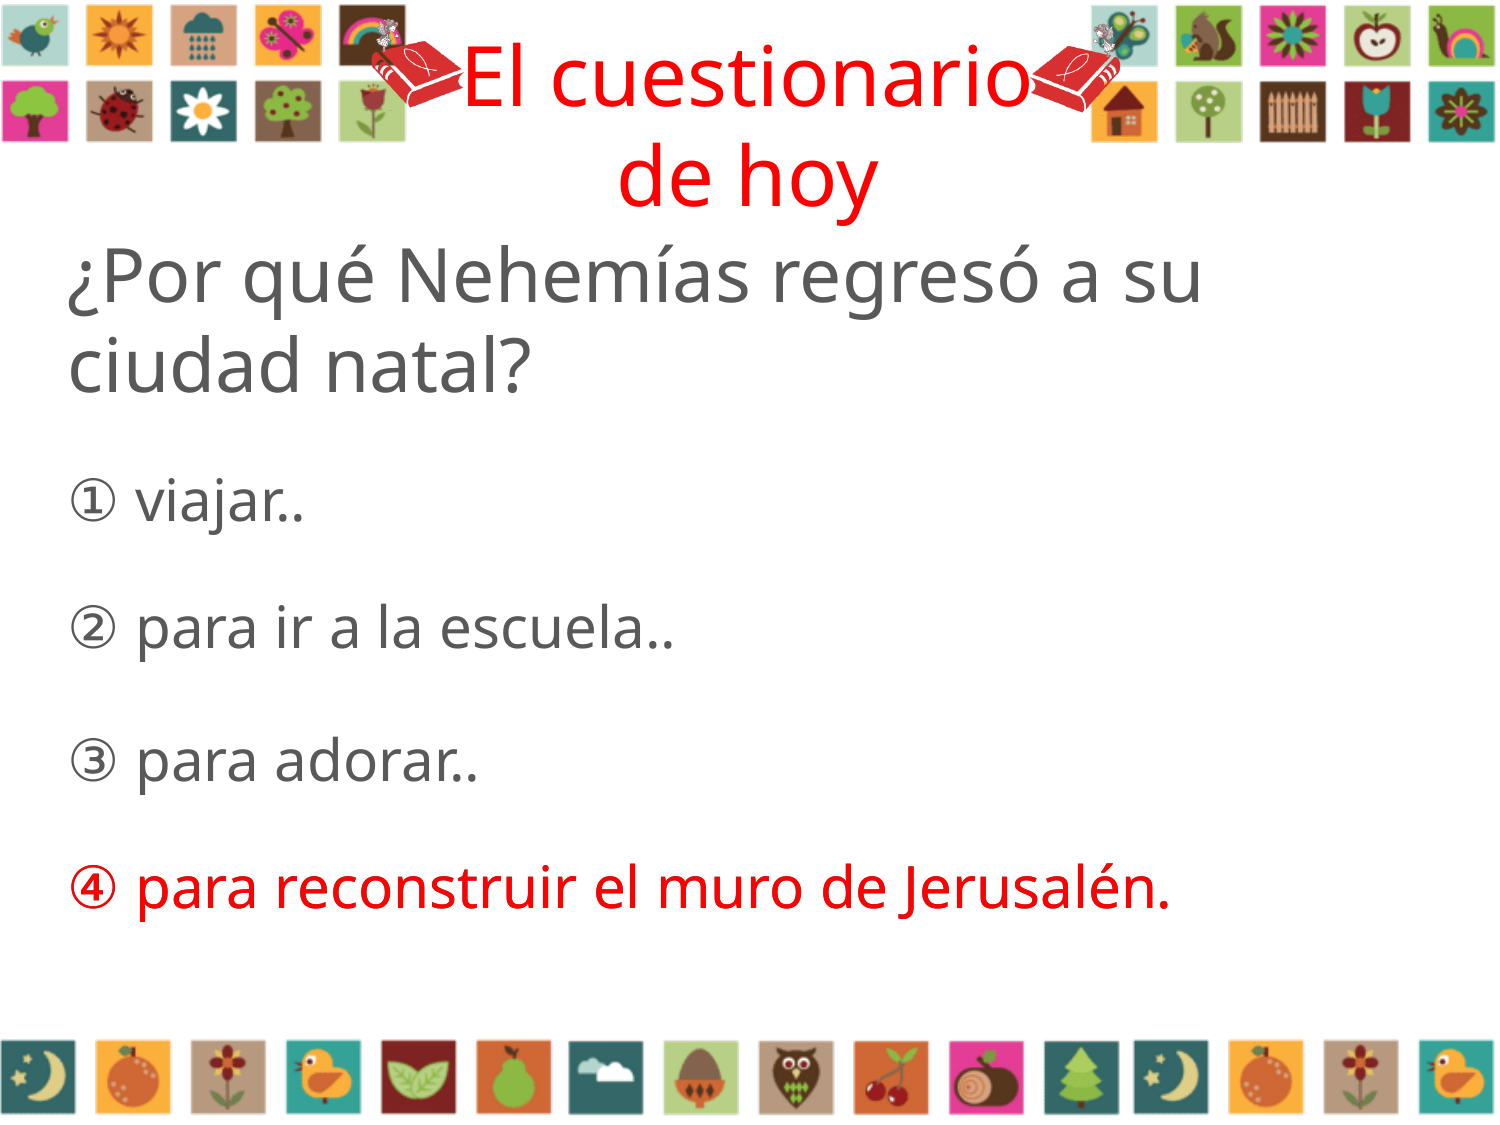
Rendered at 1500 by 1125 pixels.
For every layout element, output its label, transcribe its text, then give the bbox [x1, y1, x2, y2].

text_box ② para ir a la escuela.. [53, 582, 1436, 668]
picture [0, 3, 496, 150]
text_box El cuestionario de hoy [414, 16, 1080, 219]
text_box ¿Por qué Nehemías regresó a su ciudad natal? [53, 219, 1436, 415]
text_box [0, 1028, 1500, 1118]
text_box ① viajar.. [53, 456, 1436, 541]
picture [998, 3, 1500, 150]
text_box ③ para adorar.. [53, 716, 1483, 801]
text_box ④ para reconstruir el muro de Jerusalén. [53, 842, 1483, 928]
